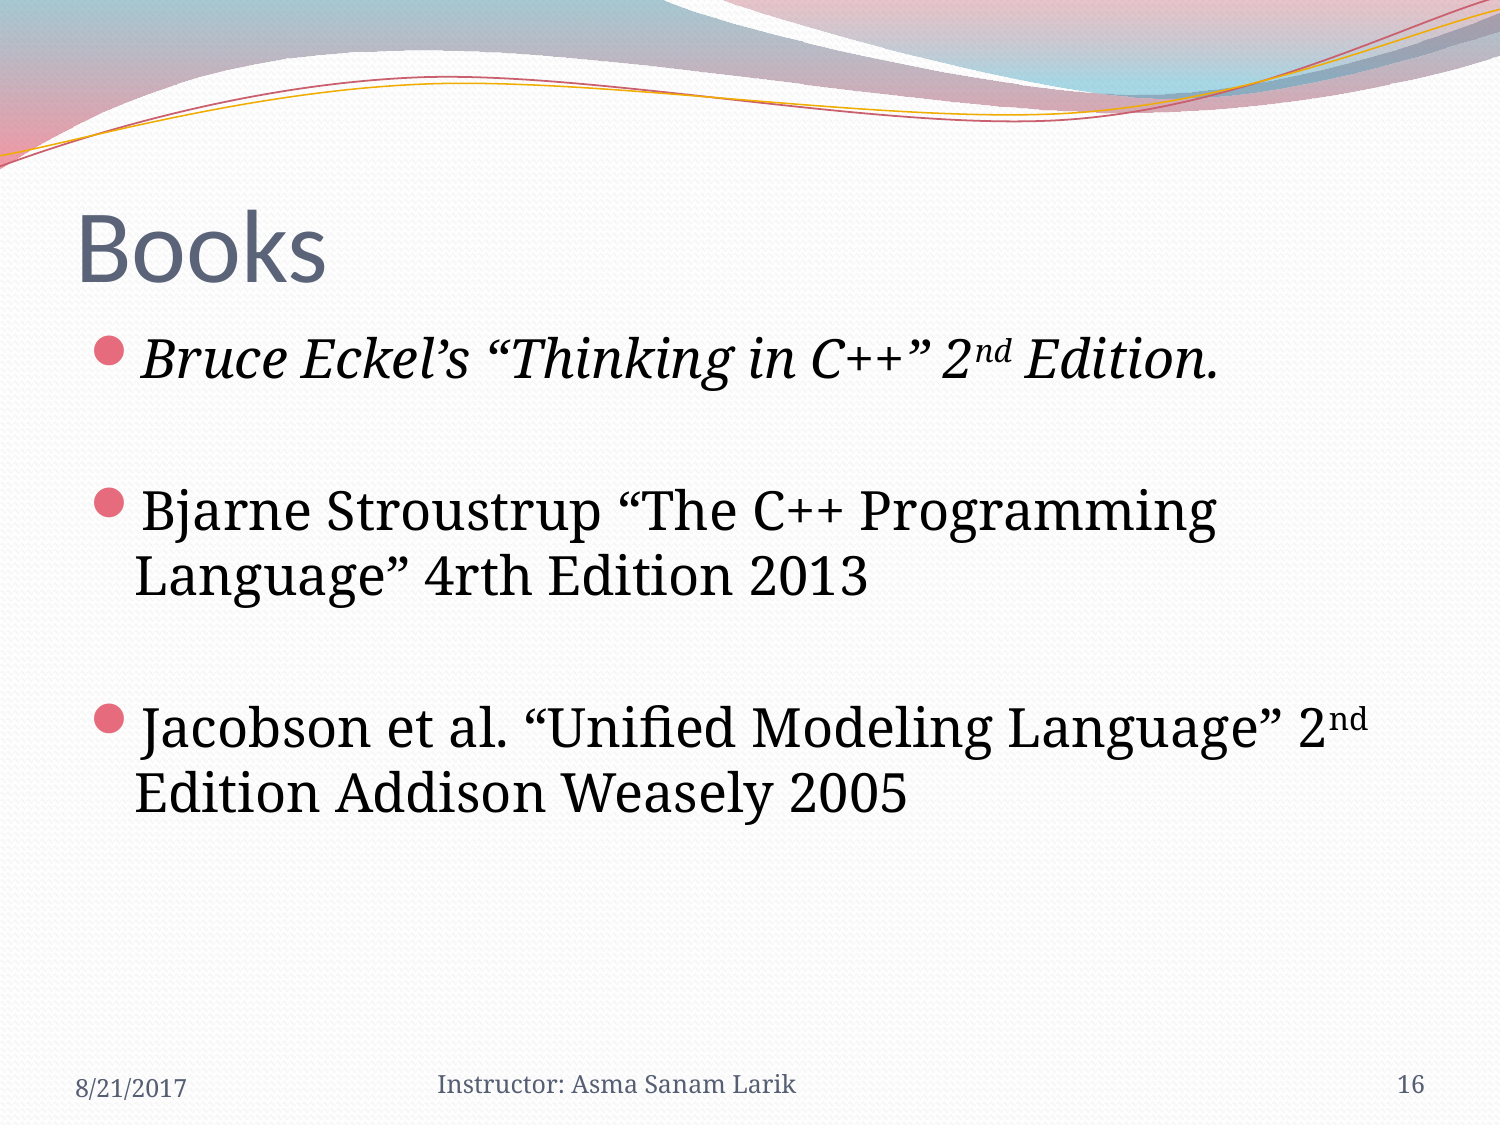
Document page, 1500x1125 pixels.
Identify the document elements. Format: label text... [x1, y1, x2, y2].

list Bruce Eckel’s “Thinking in C++” 2nd Edition. Bjarne Stroustrup “The C++ Programming Language” 4rth Edition 2013 Jacobson et al. “Unified Modeling Language” 2nd Edition Addison Weasely 2005 [75, 317, 1425, 1038]
title Books [75, 115, 1425, 303]
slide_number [75, 1042, 425, 1103]
slide_number 16 [1299, 1042, 1425, 1103]
footer Instructor: Asma Sanam Larik [437, 1042, 988, 1103]
